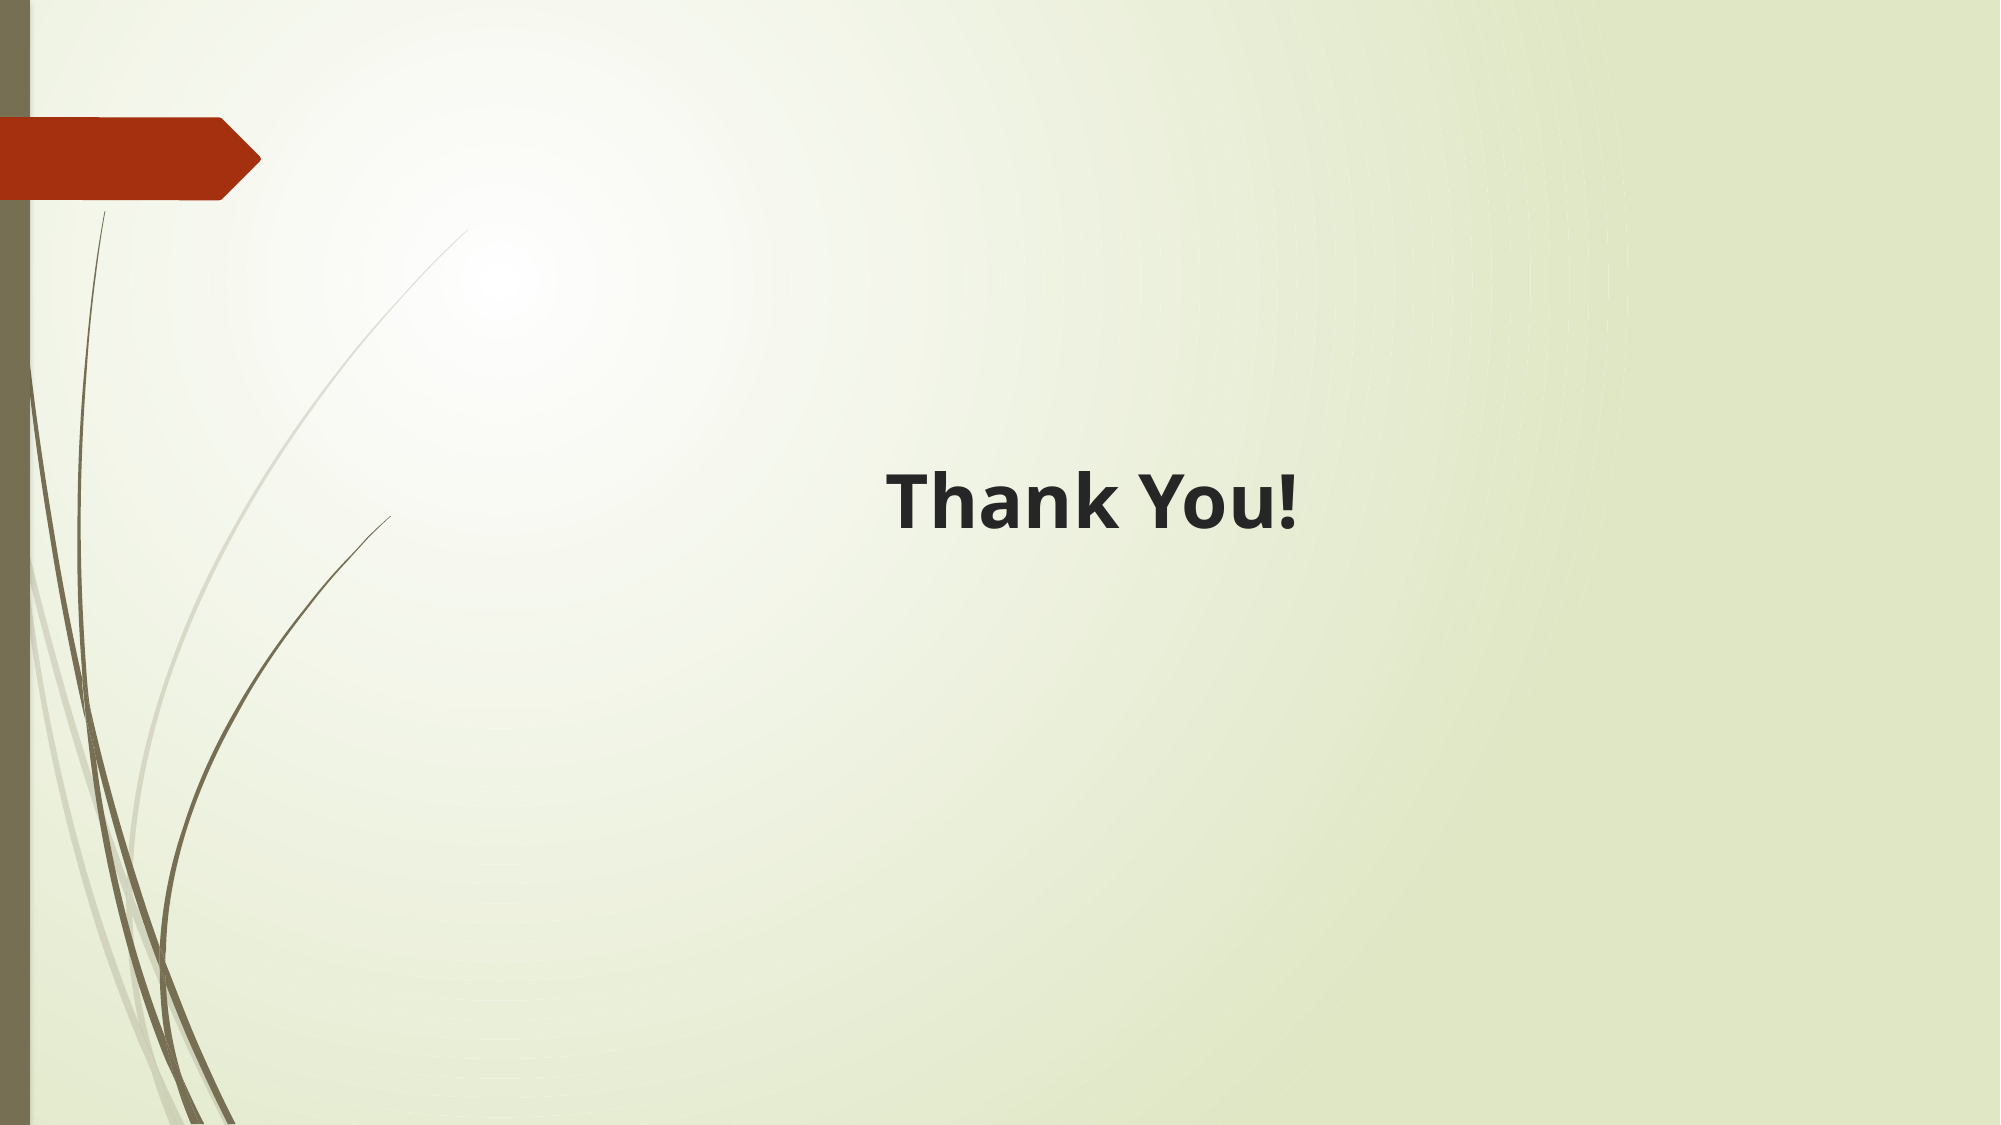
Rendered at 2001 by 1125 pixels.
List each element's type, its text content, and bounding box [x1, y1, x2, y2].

title Thank You! [297, 356, 1888, 705]
